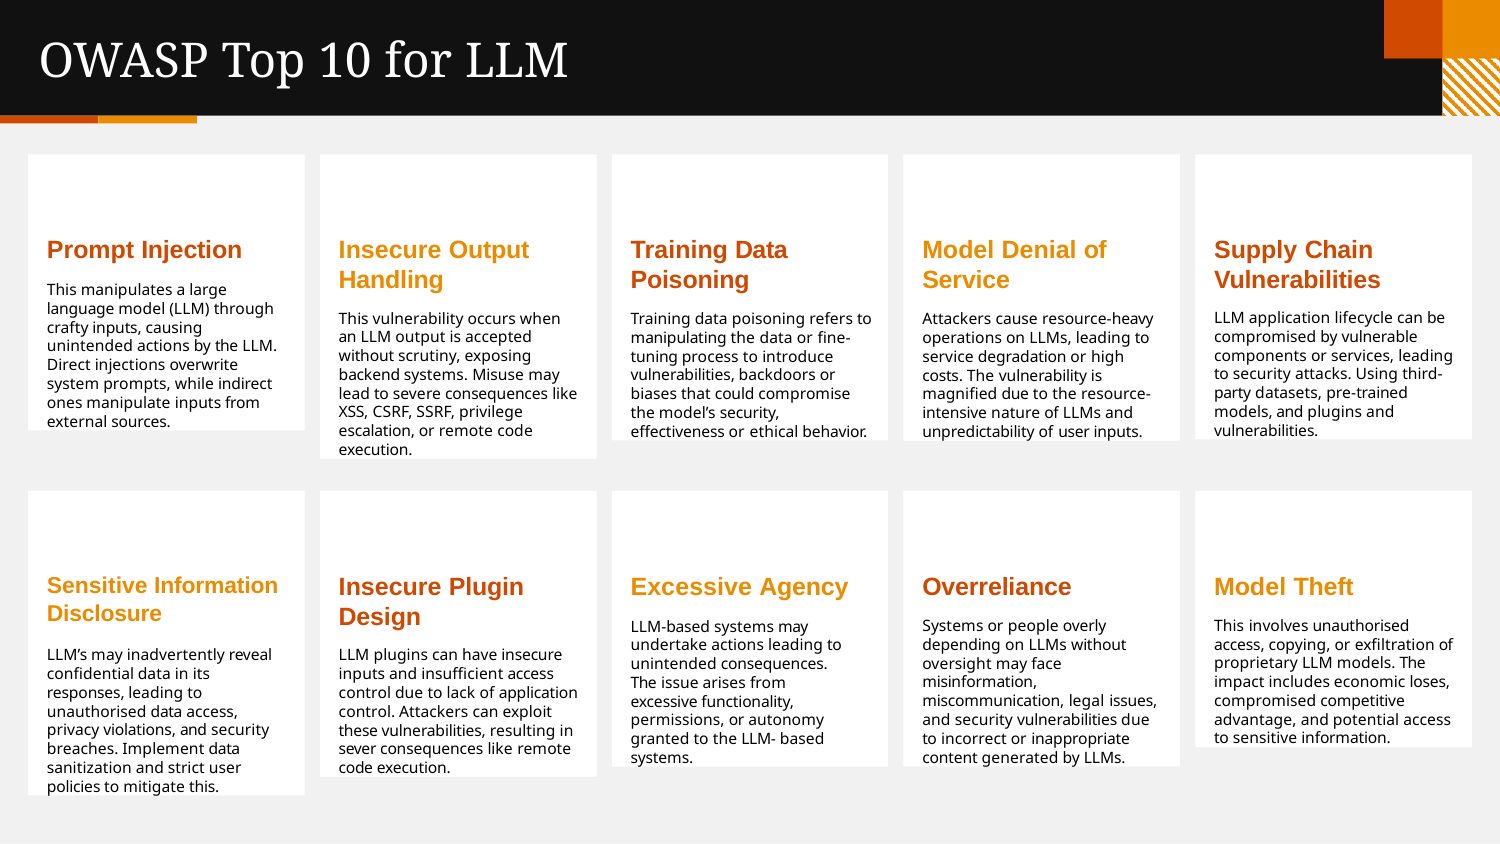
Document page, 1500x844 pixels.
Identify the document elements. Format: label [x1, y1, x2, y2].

text_box [0, 0, 1500, 124]
text_box [0, 131, 1500, 844]
